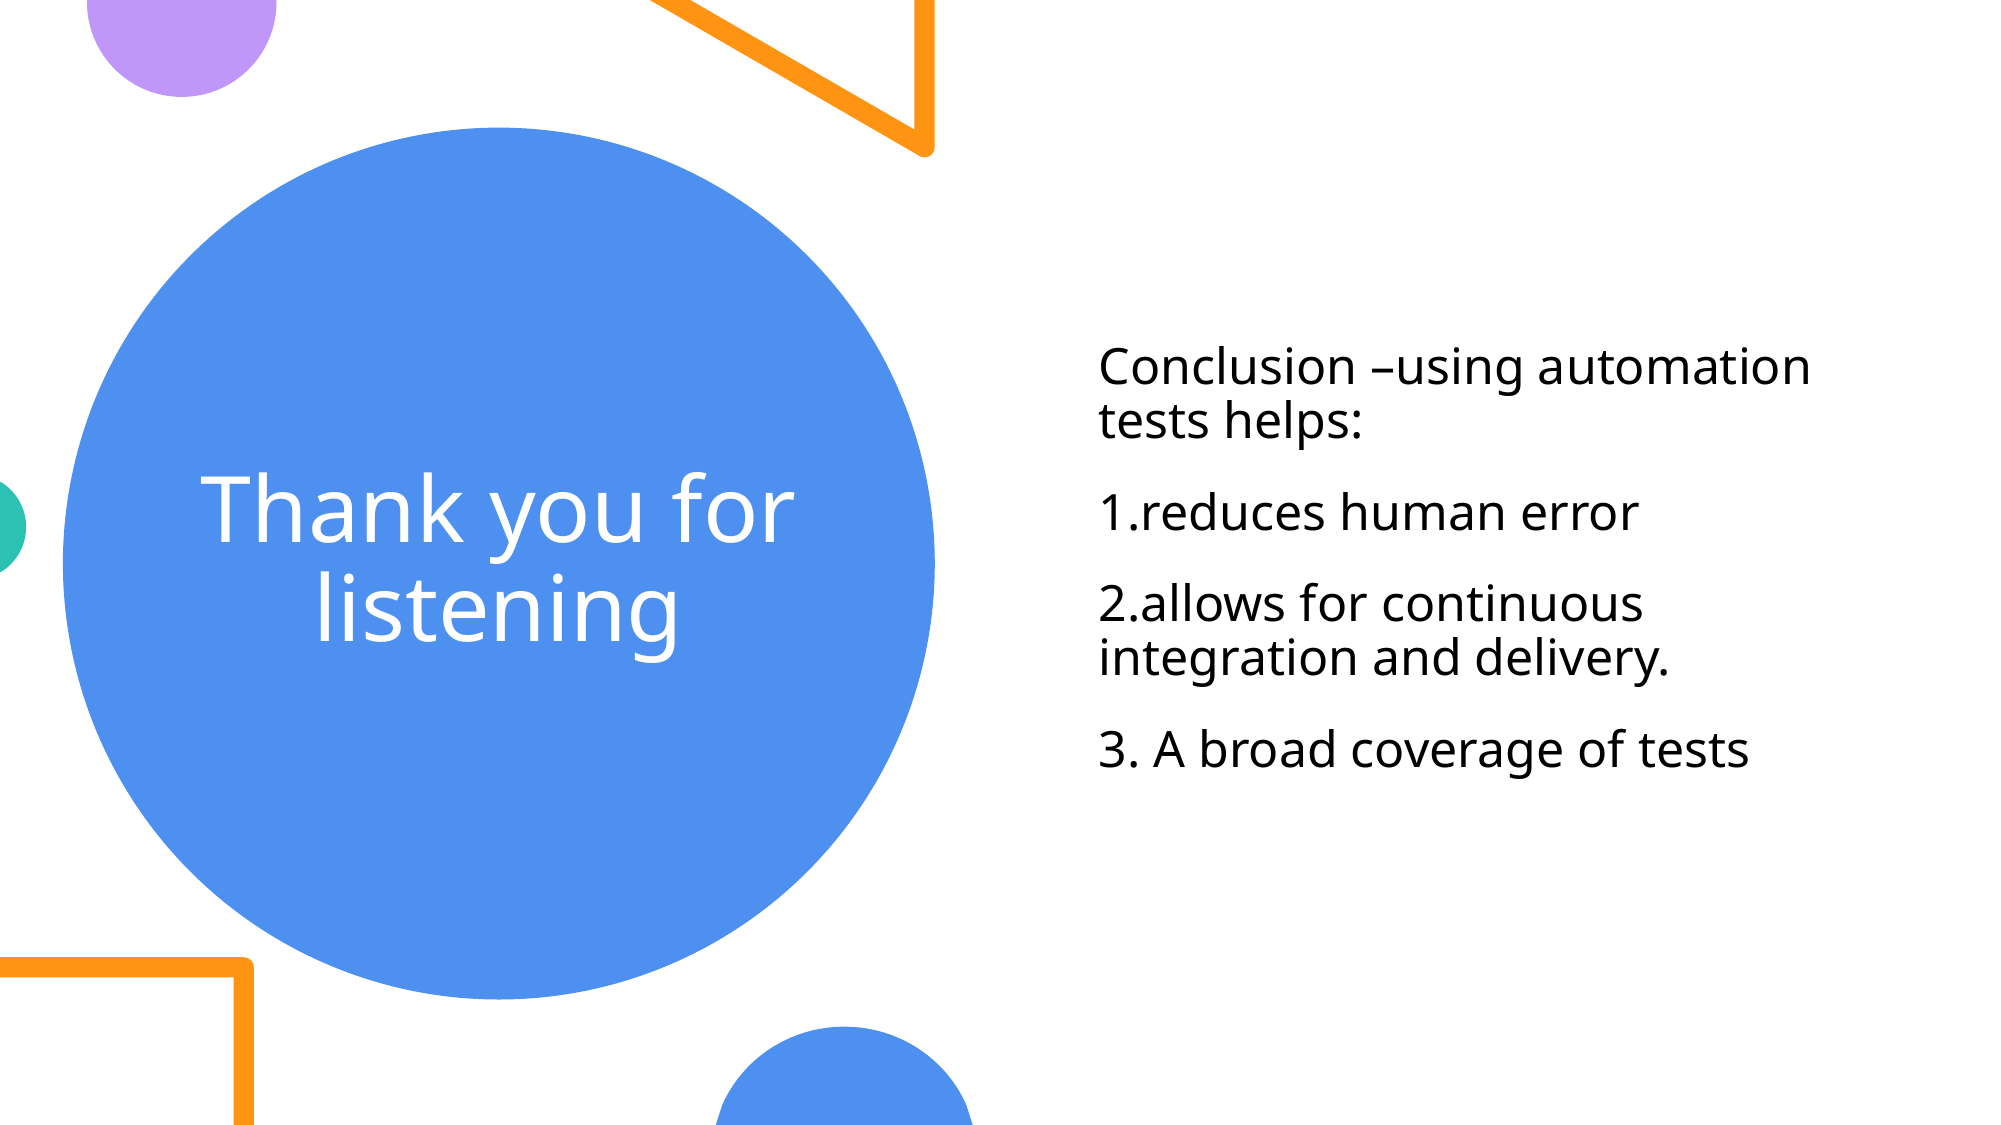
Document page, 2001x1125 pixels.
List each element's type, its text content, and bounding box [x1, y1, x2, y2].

title Thank you for listening [62, 125, 935, 1000]
list Conclusion –using automation tests helps: 1.reduces human error 2.allows for continuous integration and delivery. 3. A broad coverage of tests [1083, 123, 1842, 996]
